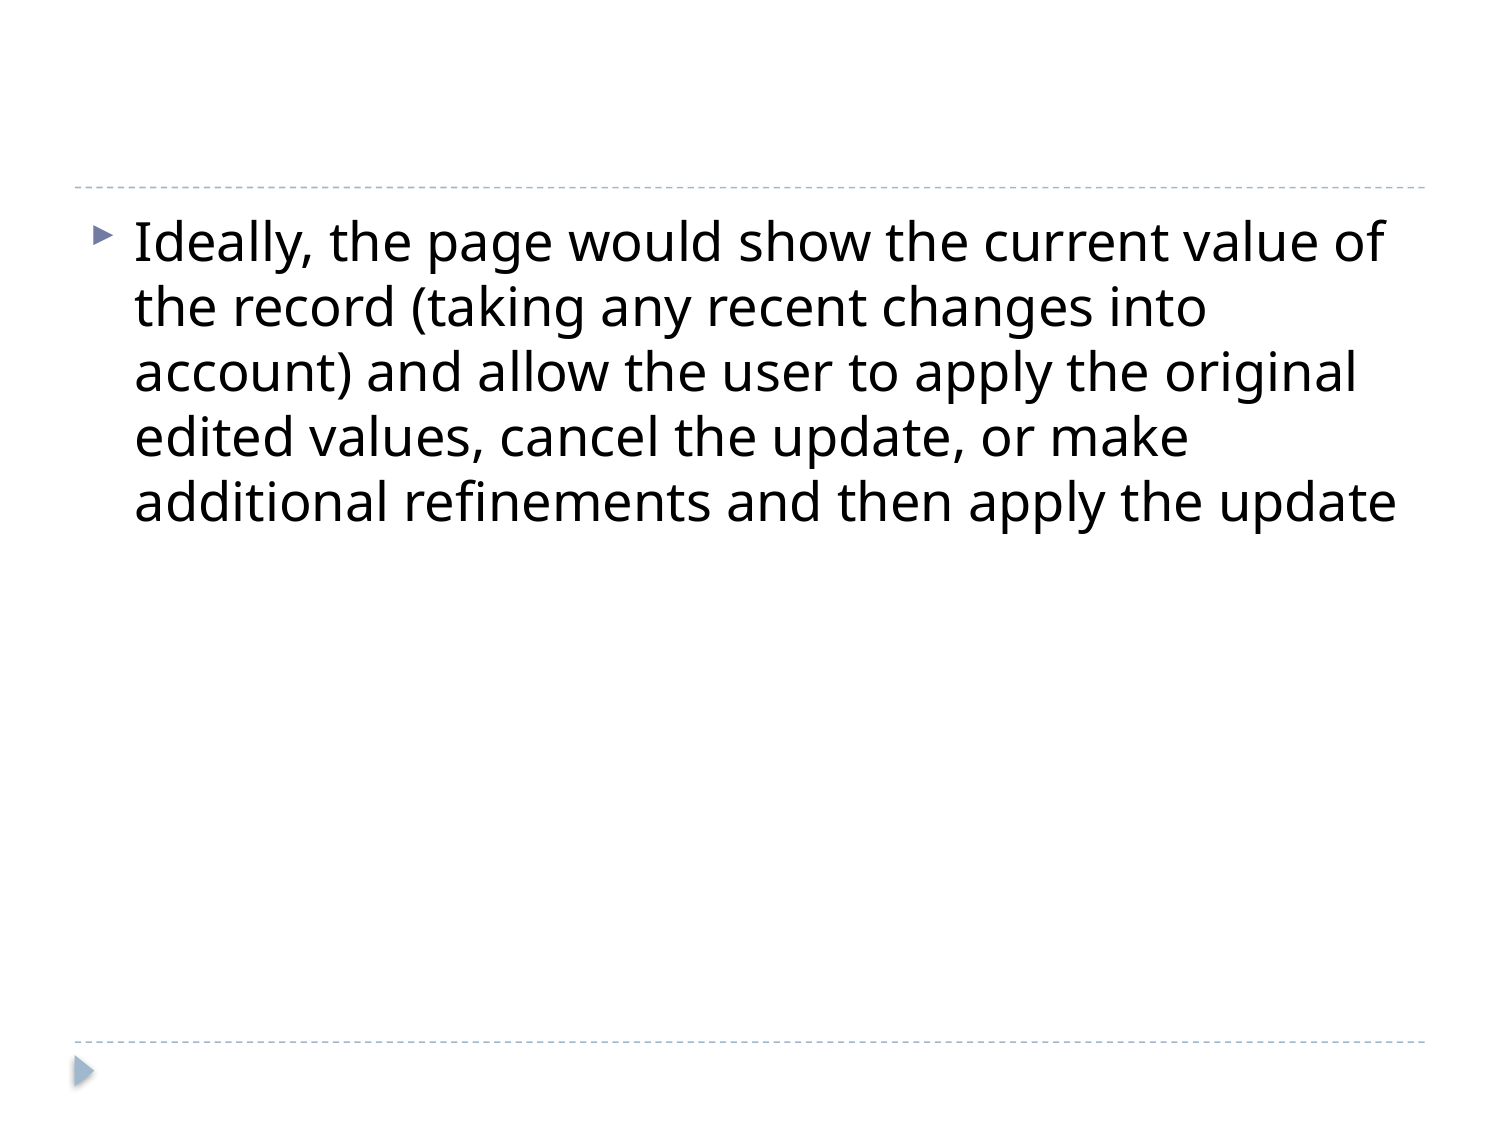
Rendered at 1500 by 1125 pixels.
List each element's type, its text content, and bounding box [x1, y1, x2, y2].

list Ideally, the page would show the current value of the record (taking any recent changes into account) and allow the user to apply the original edited values, cancel the update, or make additional refinements and then apply the update [75, 200, 1425, 1010]
